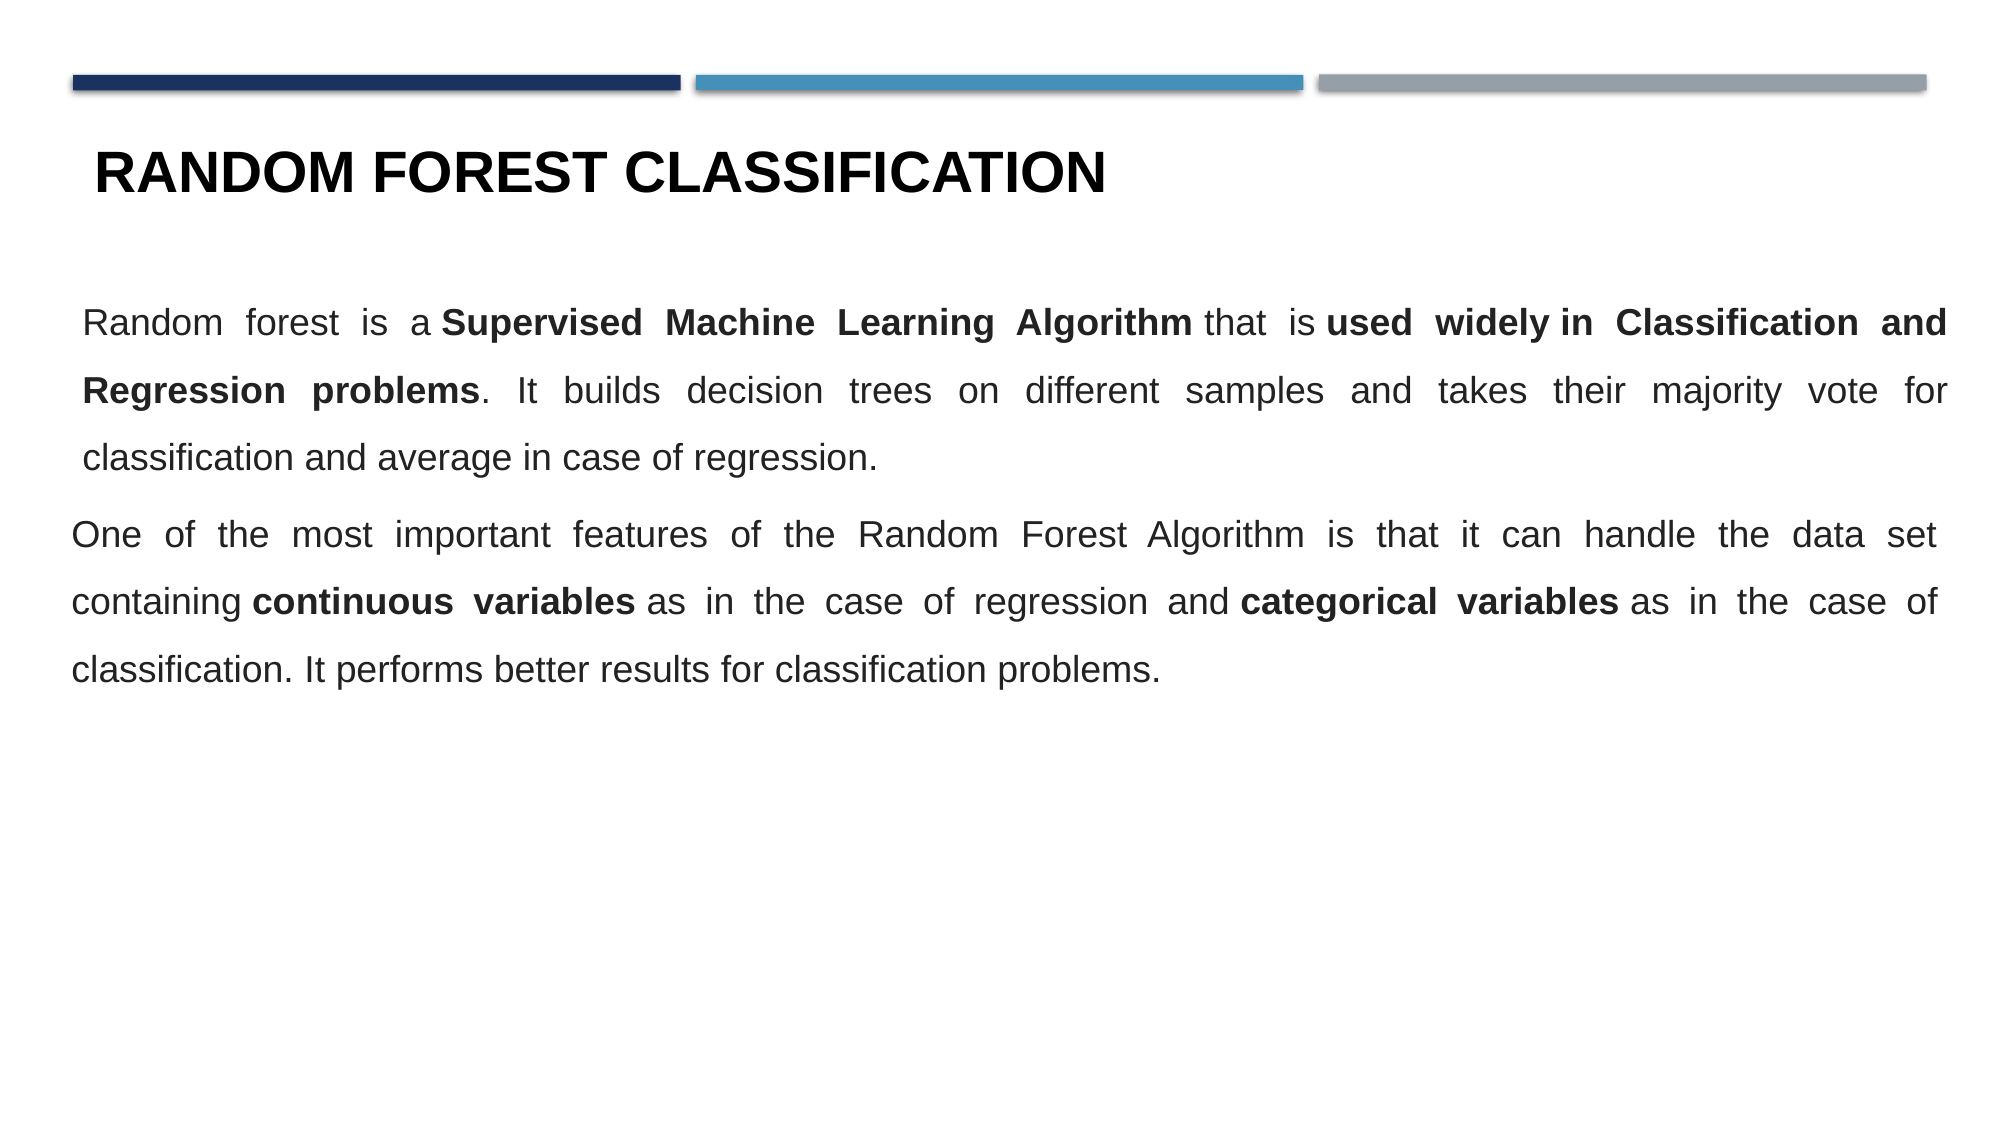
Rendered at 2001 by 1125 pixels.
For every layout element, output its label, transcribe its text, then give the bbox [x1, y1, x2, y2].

text_box RANDOM FOREST CLASSIFICATION [63, 127, 1123, 212]
text_box Random forest is a Supervised Machine Learning Algorithm that is used widely in Classification and Regression problems. It builds decision trees on different samples and takes their majority vote for classification and average in case of regression. [67, 268, 1964, 486]
text_box One of the most important features of the Random Forest Algorithm is that it can handle the data set containing continuous variables as in the case of regression and categorical variables as in the case of classification. It performs better results for classification problems. [56, 479, 1953, 697]
